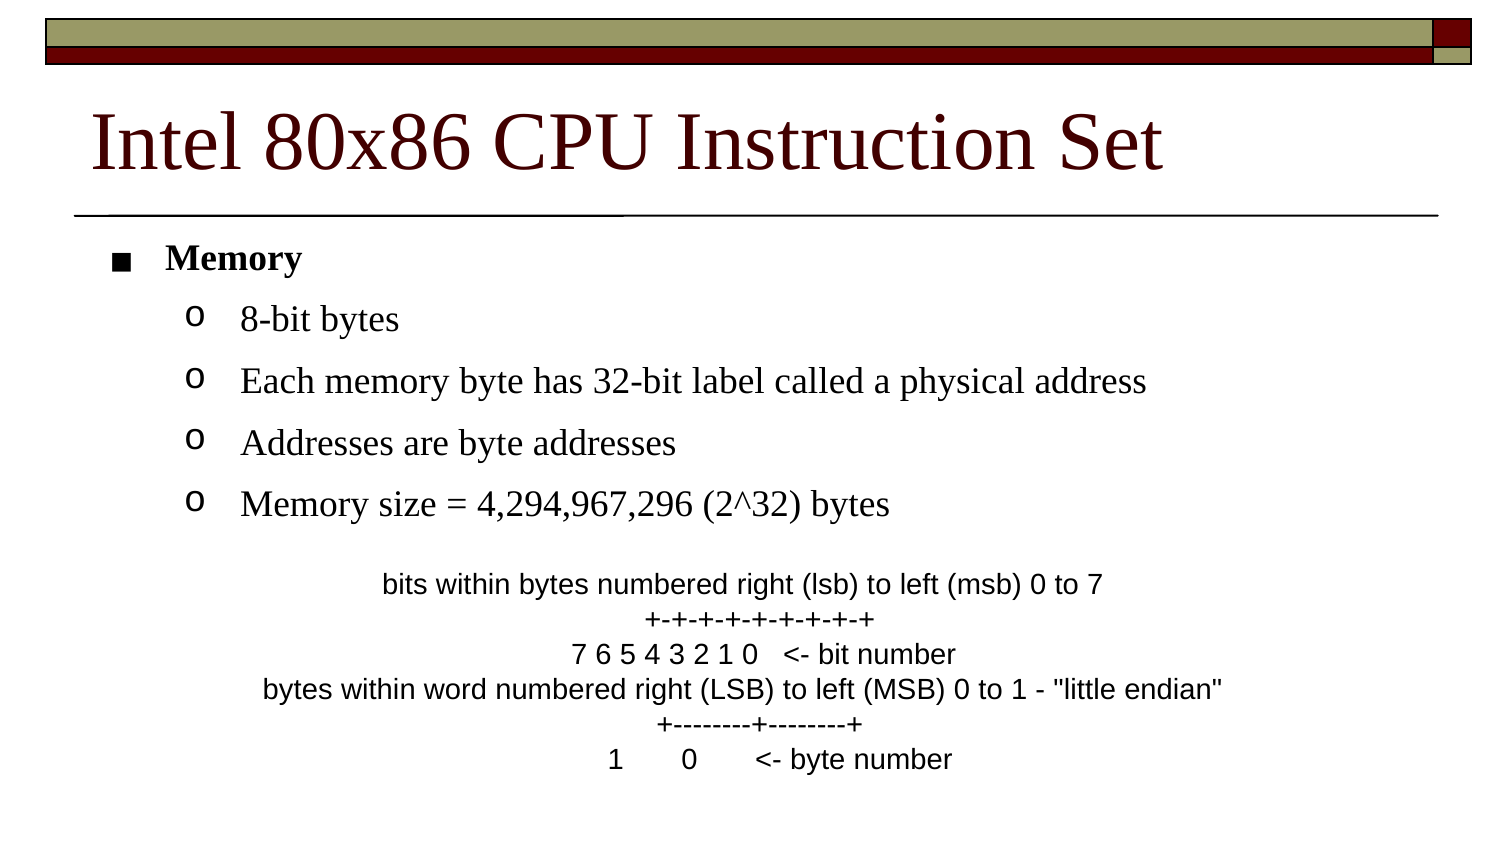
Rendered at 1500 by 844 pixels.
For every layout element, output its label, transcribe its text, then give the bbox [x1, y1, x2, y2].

text_box Intel 80x86 CPU Instruction Set [74, 55, 1425, 217]
text_box Memory 8-bit bytes Each memory byte has 32-bit label called a physical address Addresses are byte addresses Memory size = 4,294,967,296 (2^32) bytes [74, 225, 1425, 557]
text_box bits within bytes numbered right (lsb) to left (msb) 0 to 7 +-+-+-+-+-+-+-+-+ 7 6 5 4 3 2 1 0 <- bit number bytes within word numbered right (LSB) to left (MSB) 0 to 1 - "little endian" +--------+--------+ 1 0 <- byte number [86, 552, 1401, 824]
